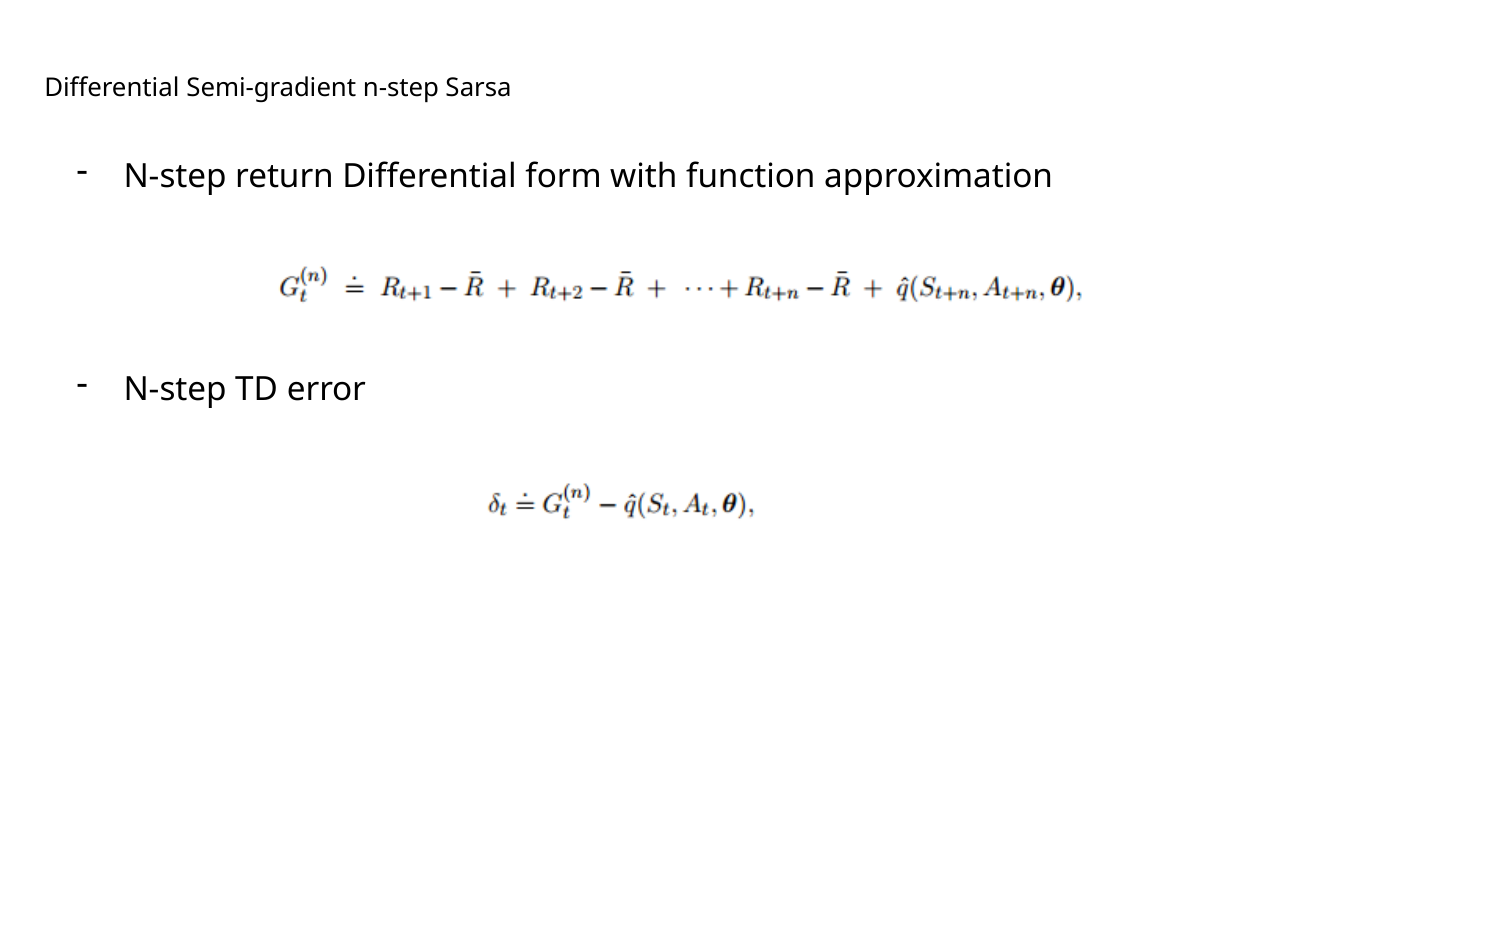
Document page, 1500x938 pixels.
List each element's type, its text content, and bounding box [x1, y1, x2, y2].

picture [468, 468, 765, 536]
list Differential Semi-gradient n-step Sarsa [29, 66, 1199, 110]
text_box N-step return Differential form with function approximation [76, 165, 1452, 195]
picture [265, 251, 1088, 318]
text_box N-step TD error [76, 378, 1452, 408]
